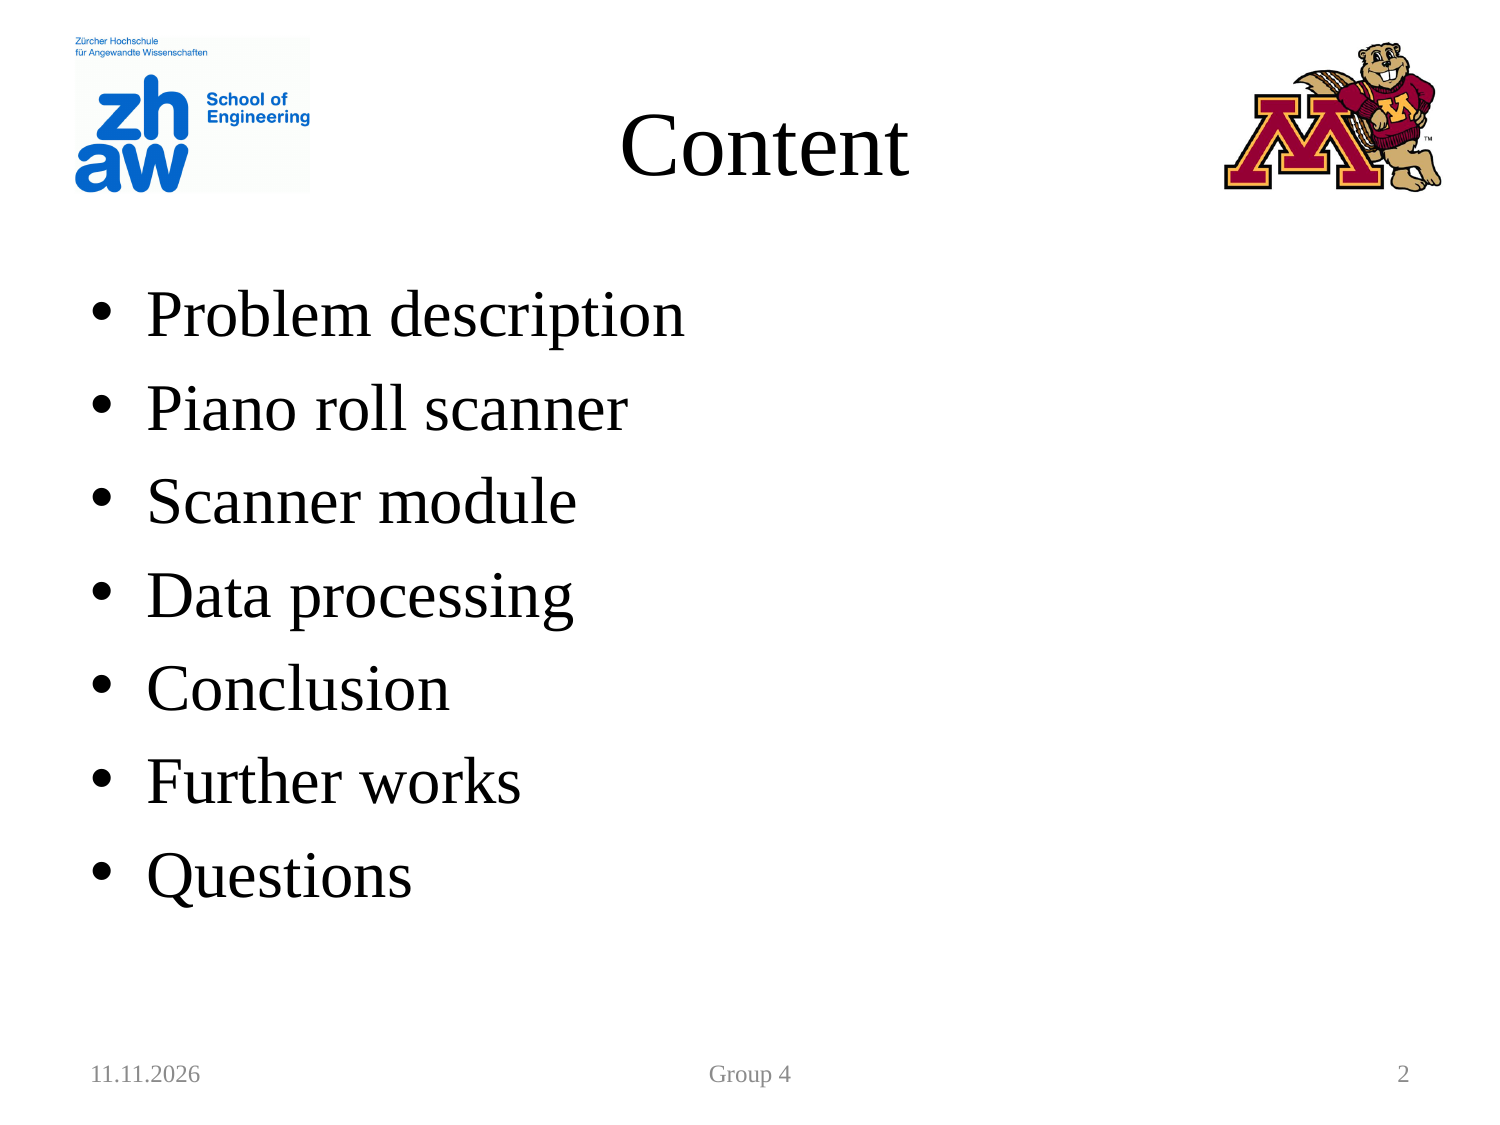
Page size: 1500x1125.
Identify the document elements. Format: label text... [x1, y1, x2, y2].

title Content [309, 45, 1222, 233]
slide_number 2 [1074, 1042, 1425, 1103]
footer Group 4 [512, 1042, 988, 1103]
picture [74, 35, 310, 194]
list Problem description Piano roll scanner Scanner module Data processing Conclusion Further works Questions [75, 262, 1425, 1005]
picture [1221, 38, 1446, 194]
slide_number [75, 1042, 425, 1103]
